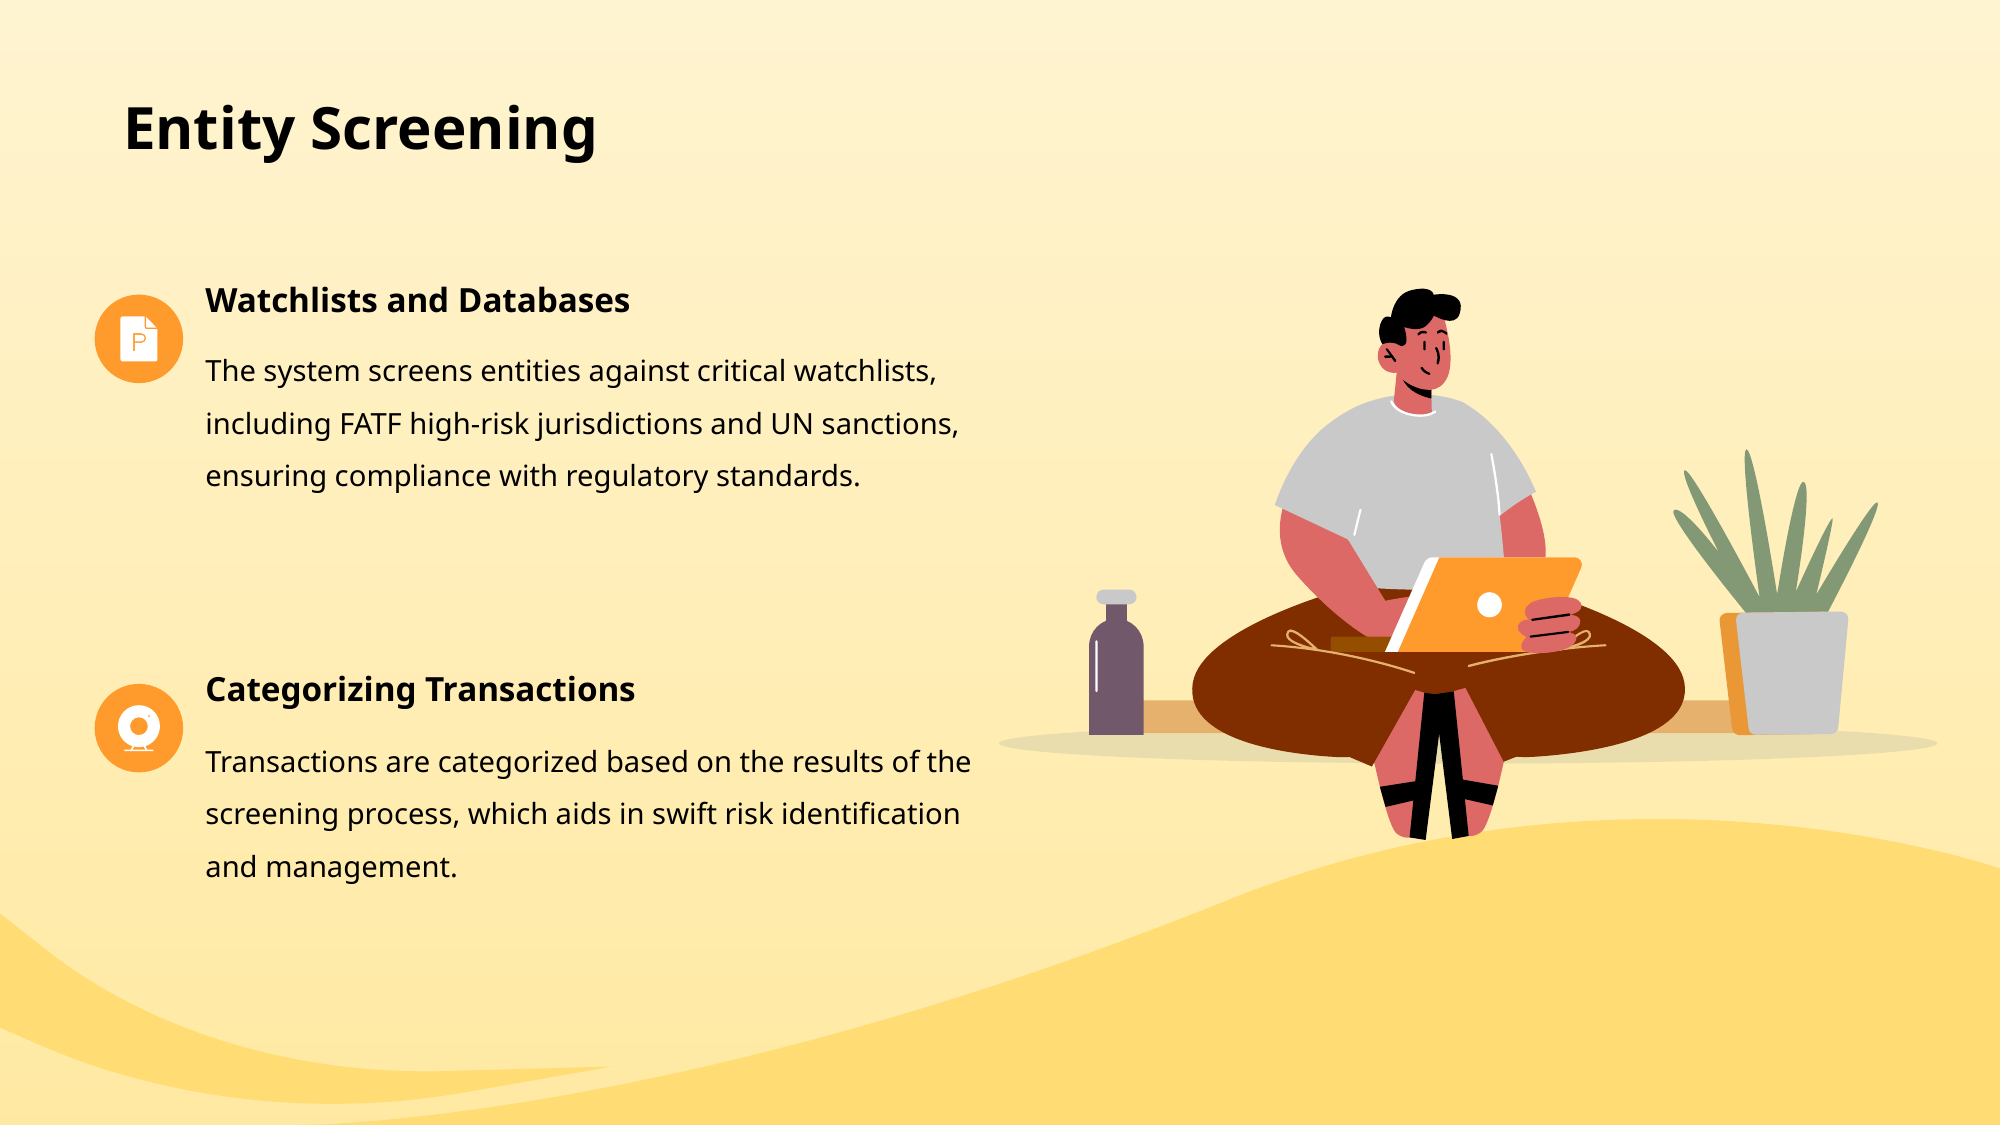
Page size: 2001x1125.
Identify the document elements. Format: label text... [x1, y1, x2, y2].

text_box [94, 683, 184, 773]
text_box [998, 283, 1938, 841]
text_box Transactions are categorized based on the results of the screening process, which aids in swift risk identification and management. [190, 718, 1001, 891]
title Entity Screening [108, 21, 1890, 169]
text_box Watchlists and Databases [190, 271, 1001, 327]
text_box [117, 705, 160, 752]
text_box Categorizing Transactions [190, 660, 993, 716]
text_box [94, 294, 184, 384]
text_box The system screens entities against critical watchlists, including FATF high-risk jurisdictions and UN sanctions, ensuring compliance with regulatory standards. [190, 327, 993, 501]
